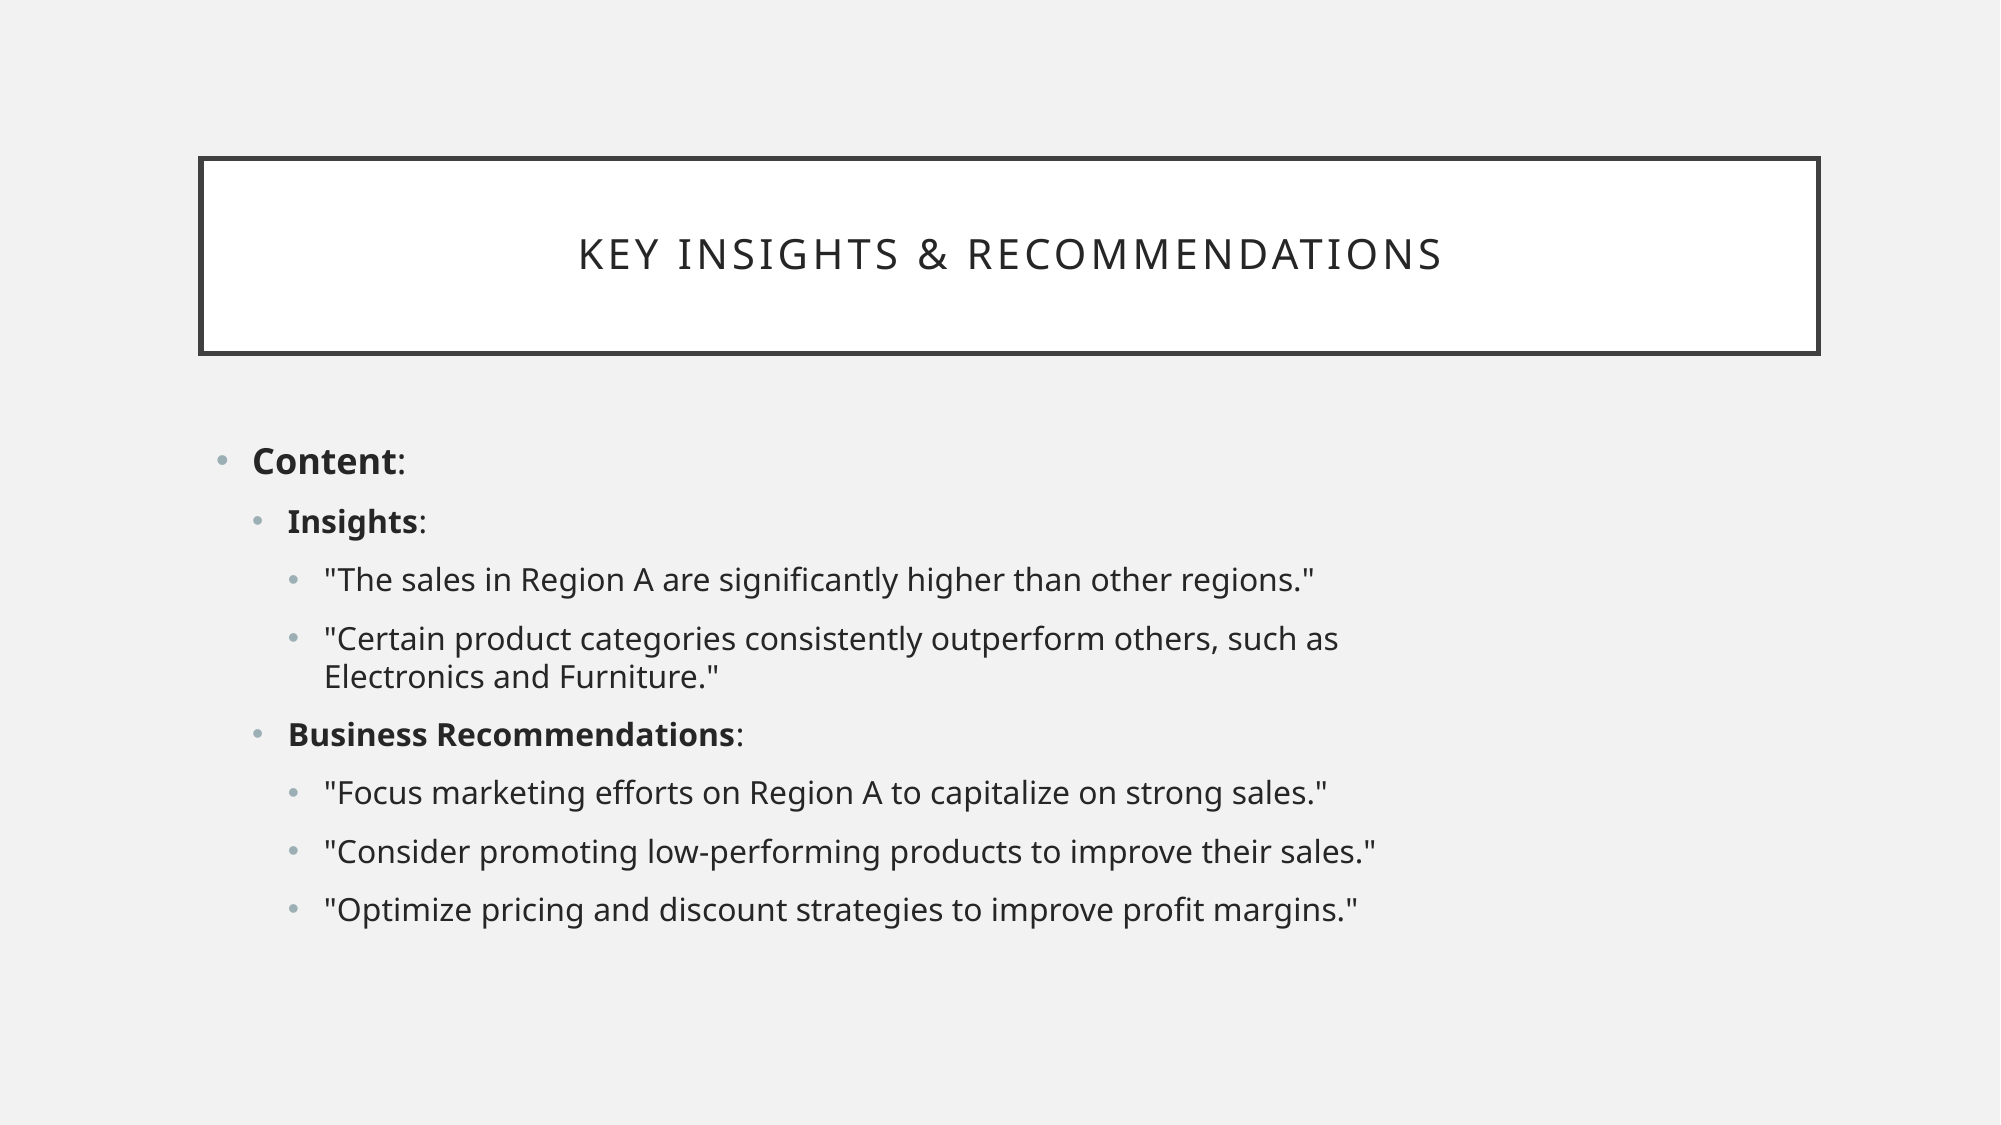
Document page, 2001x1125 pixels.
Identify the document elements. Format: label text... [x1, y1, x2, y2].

title Key Insights & Recommendations [198, 156, 1821, 356]
list Content: Insights: "The sales in Region A are significantly higher than other regions." "Certain product categories consistently outperform others, such as Electronics and Furniture." Business Recommendations: "Focus marketing efforts on Region A to capitalize on strong sales." "Consider promoting low-performing products to improve their sales." "Optimize pricing and discount strategies to improve profit margins." [201, 431, 1469, 941]
